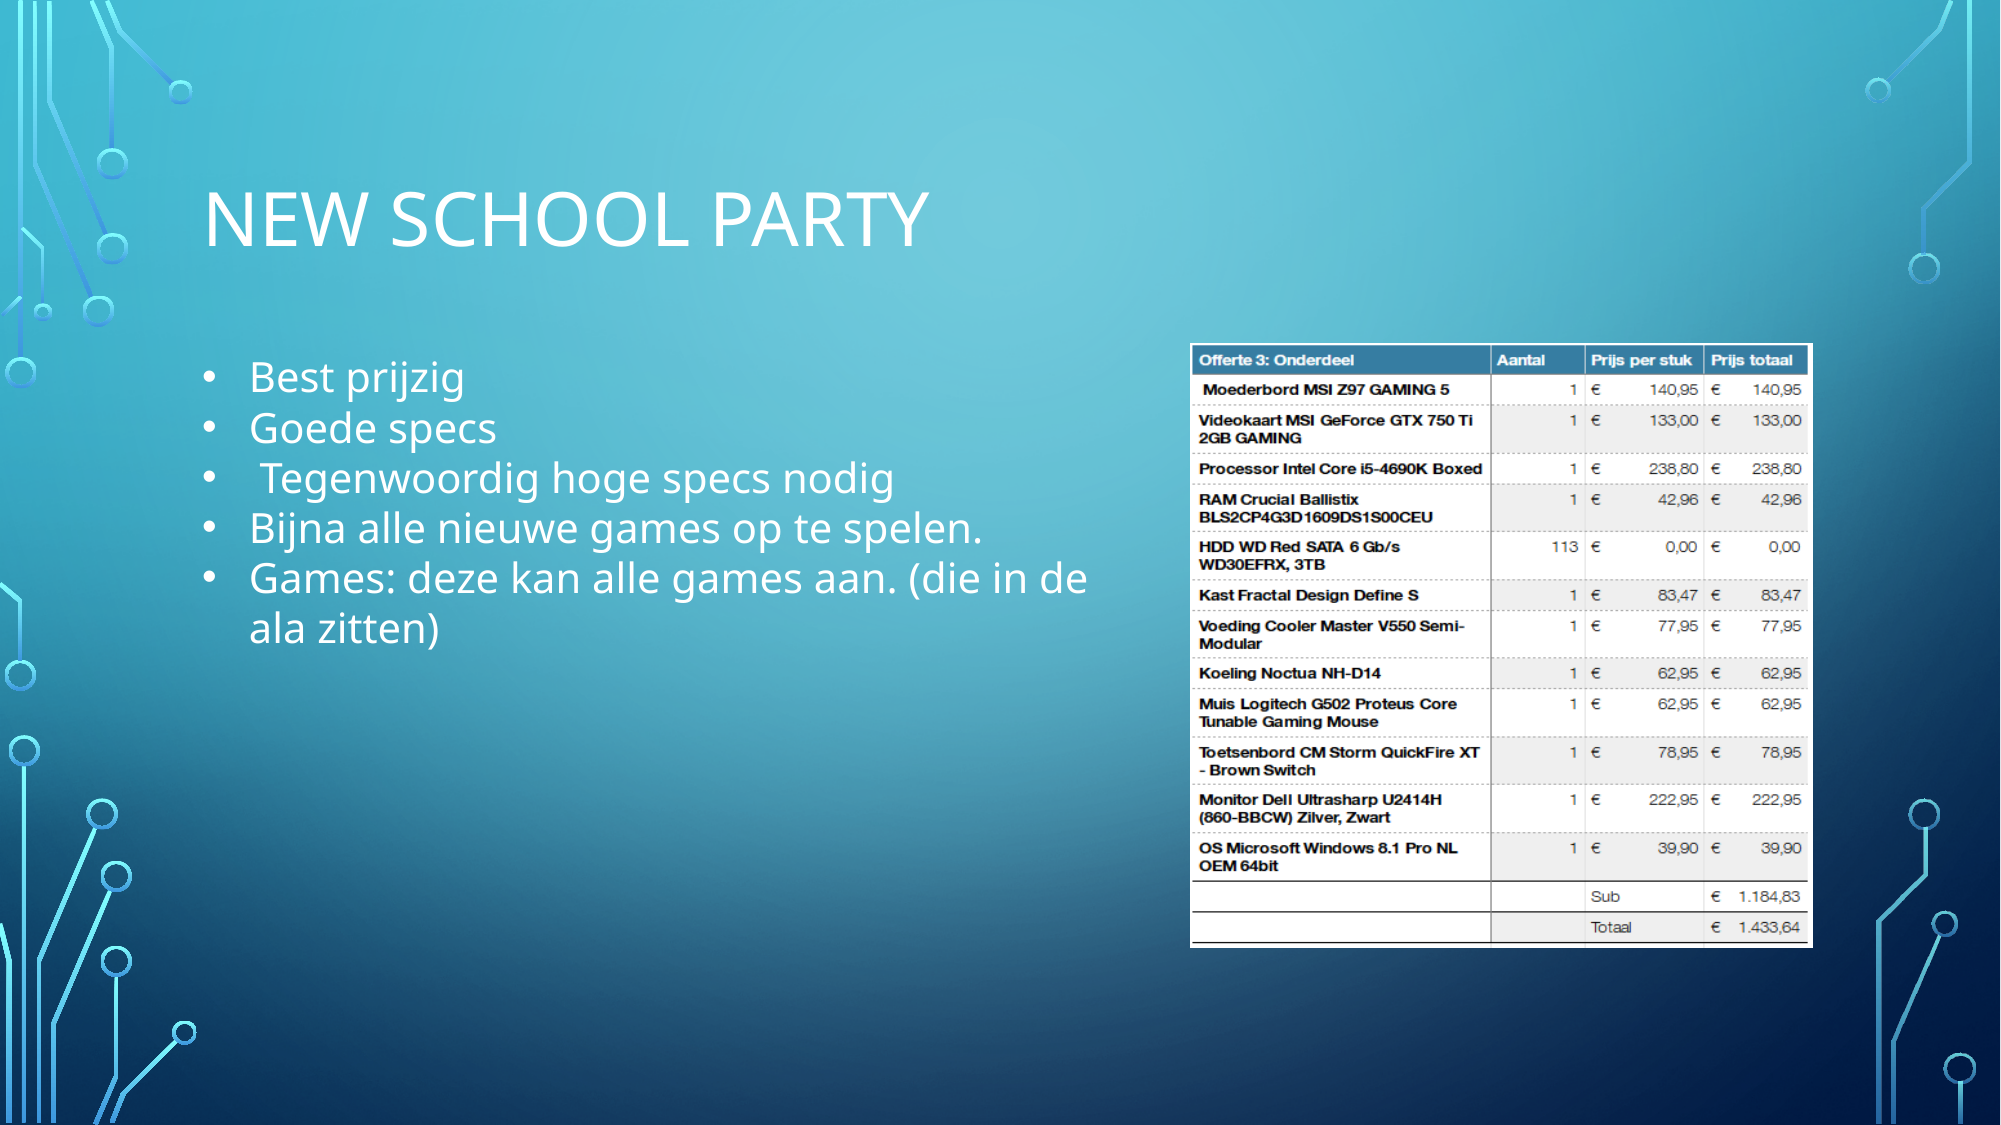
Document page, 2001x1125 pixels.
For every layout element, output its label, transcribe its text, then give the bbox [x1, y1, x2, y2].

text_box Best prijzig Goede specs Tegenwoordig hoge specs nodig Bijna alle nieuwe games op te spelen. Games: deze kan alle games aan. (die in de ala zitten) [187, 343, 1106, 704]
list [1189, 343, 1813, 948]
title New school party [187, 101, 1813, 344]
